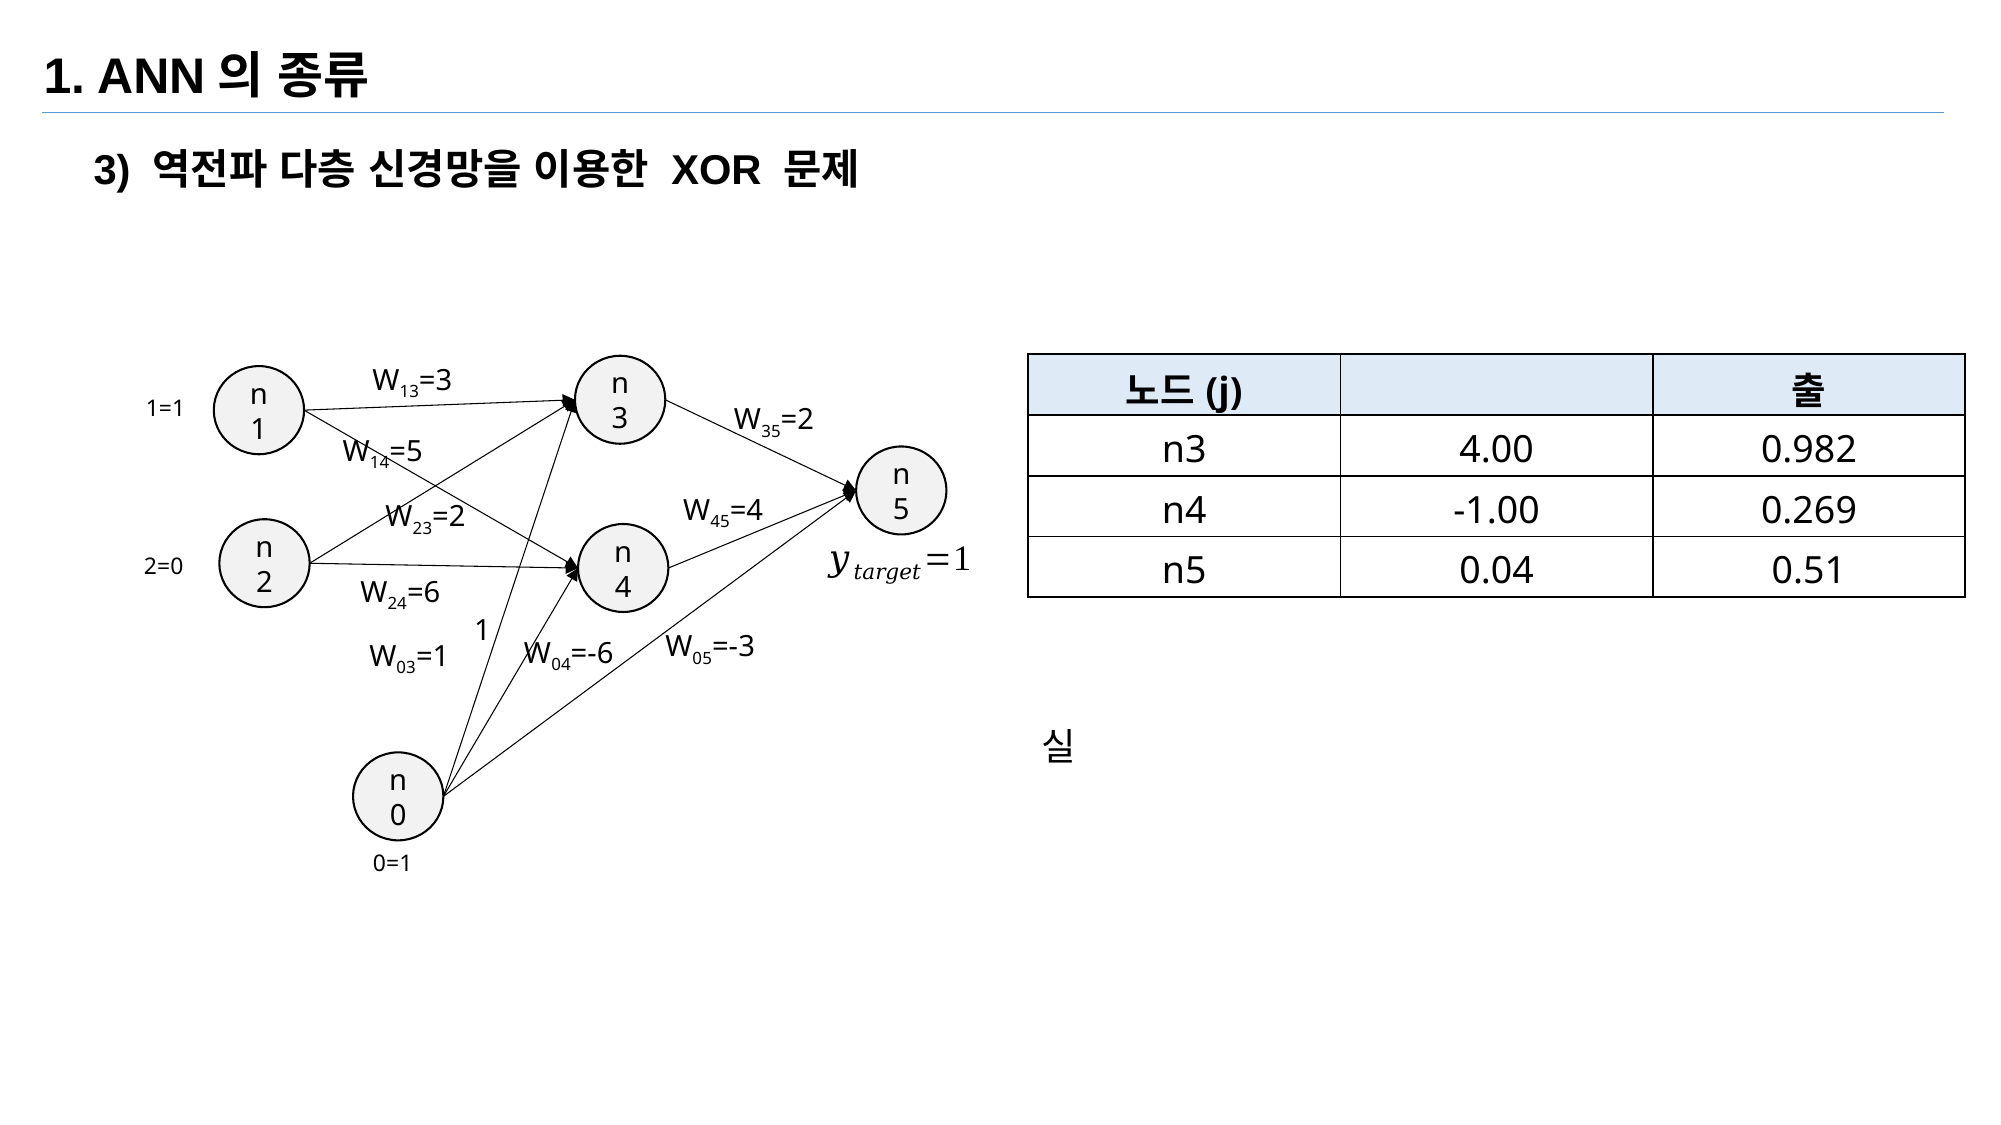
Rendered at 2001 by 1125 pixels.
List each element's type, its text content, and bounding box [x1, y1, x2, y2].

text_box 3) 역전파 다층 신경망을 이용한 XOR 문제 [78, 135, 1452, 201]
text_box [129, 353, 971, 884]
text_box 1. ANN의 종류 [28, 36, 2000, 112]
